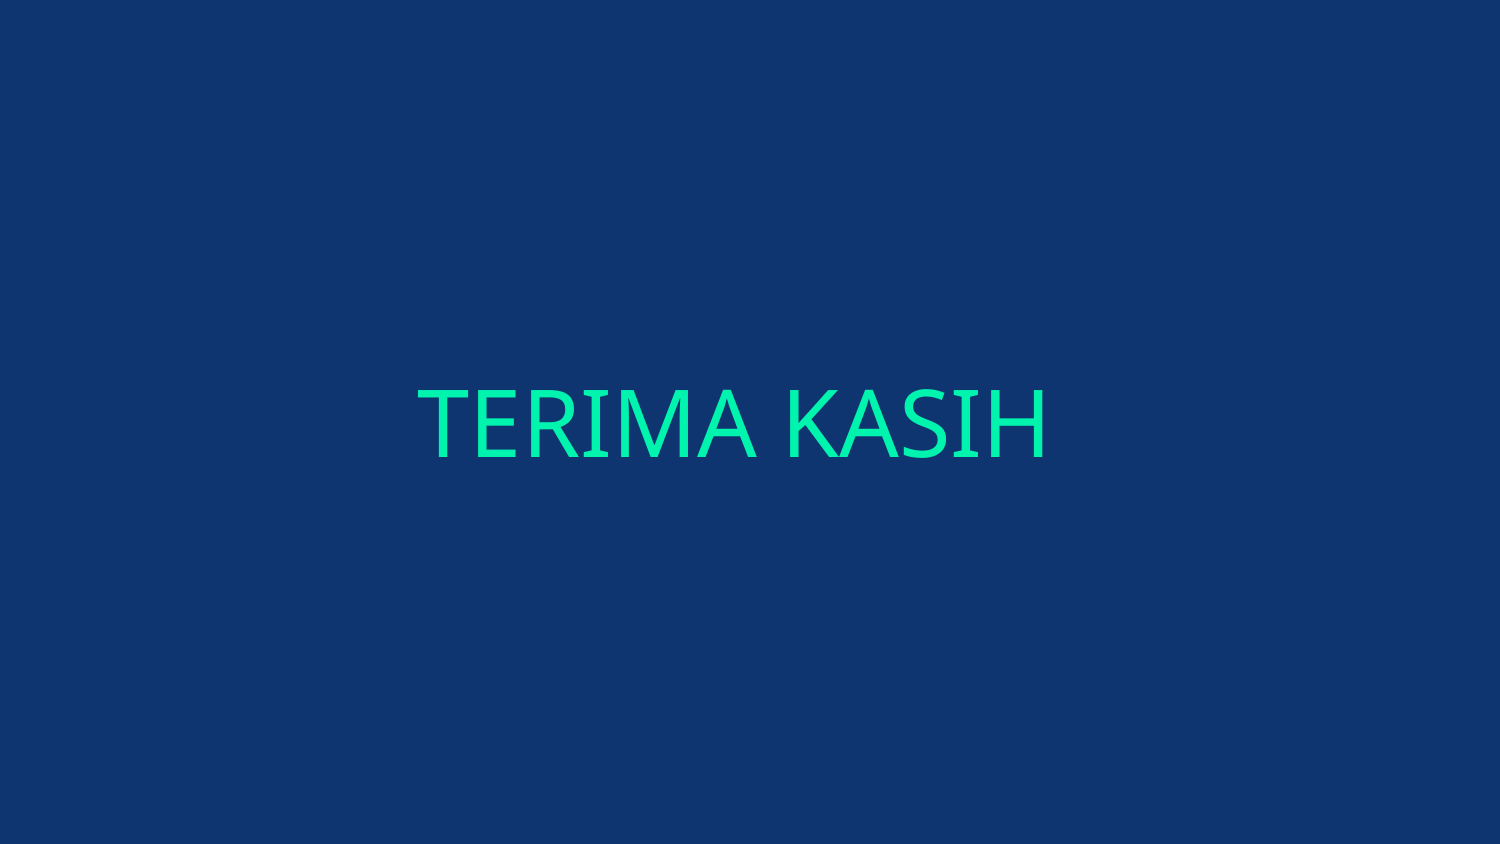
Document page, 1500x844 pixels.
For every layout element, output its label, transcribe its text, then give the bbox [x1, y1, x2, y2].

title TERIMA KASIH [103, 363, 1367, 481]
